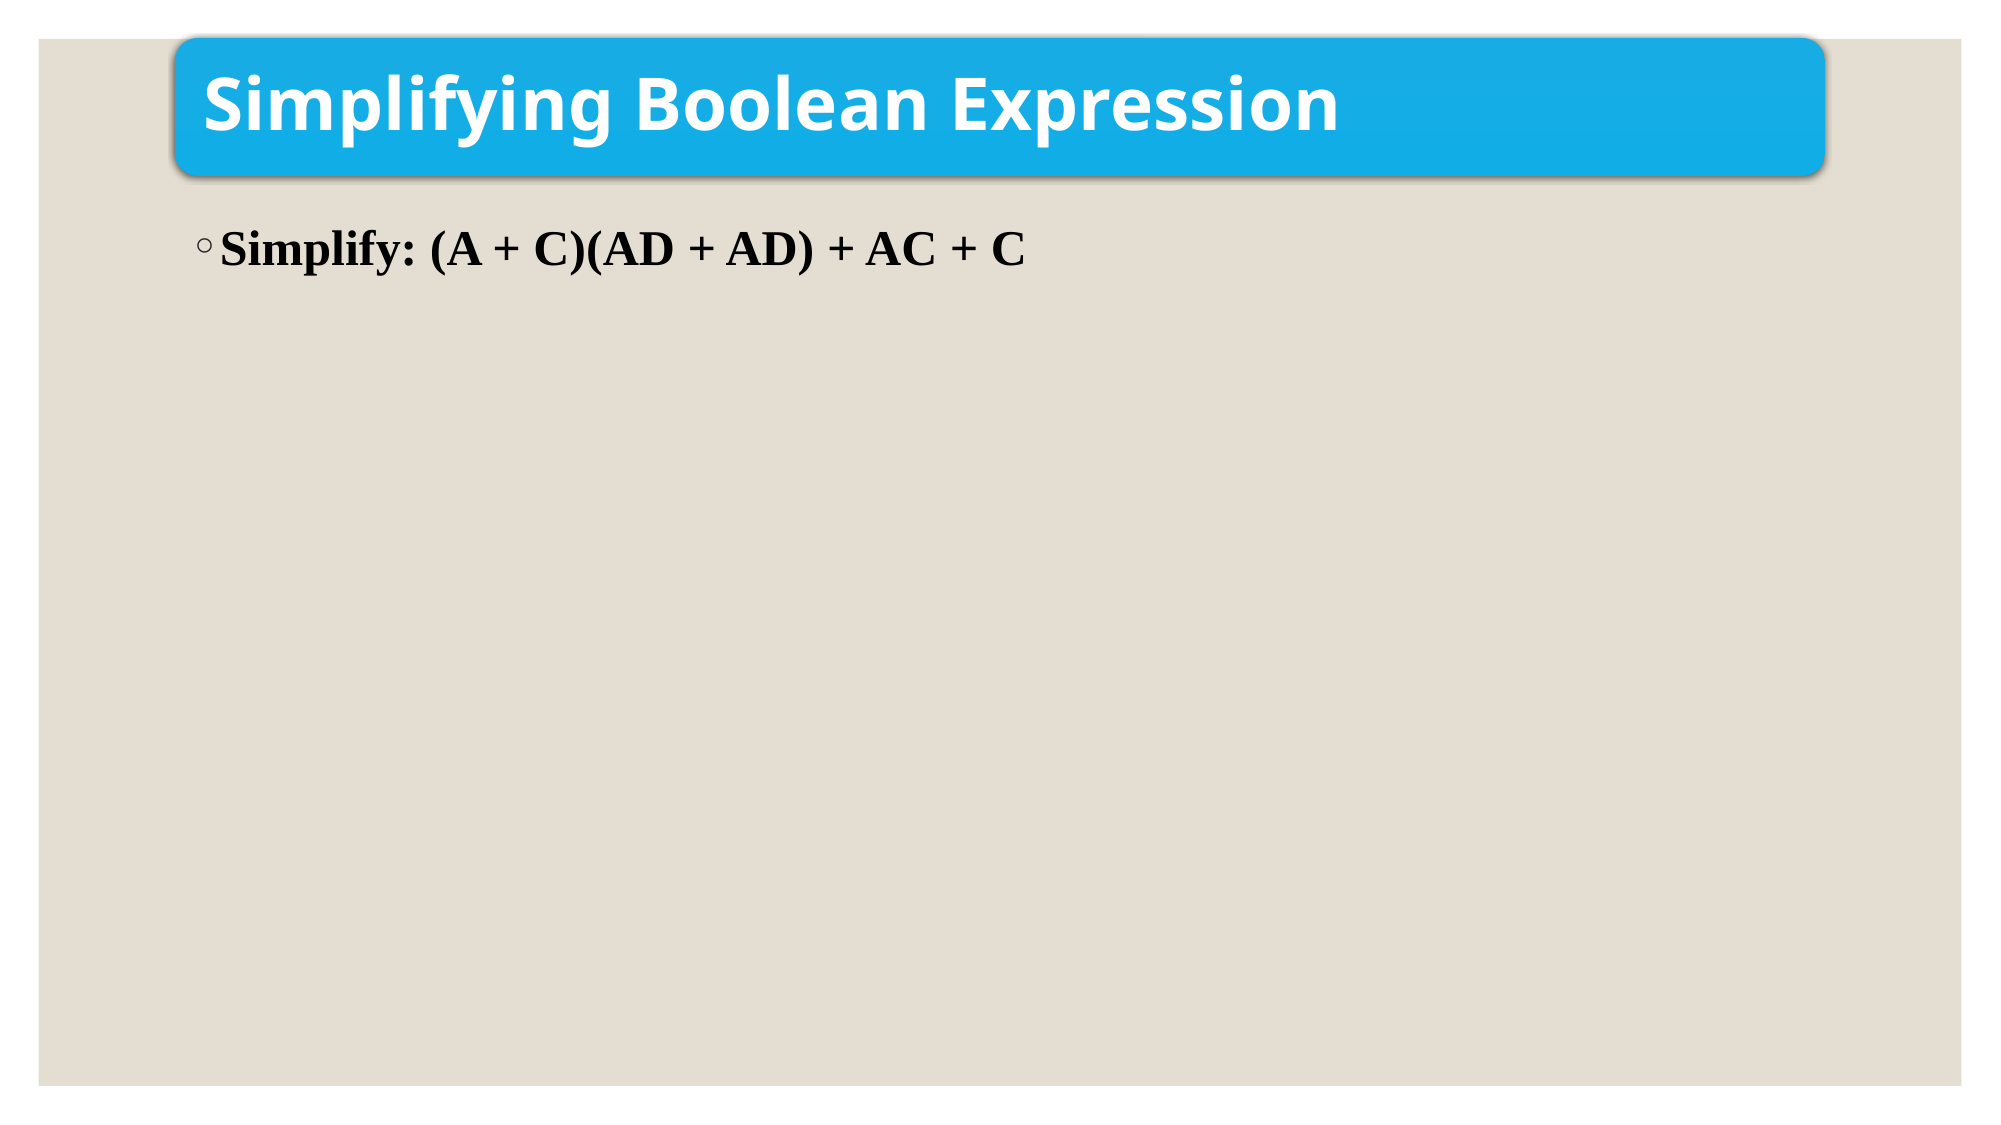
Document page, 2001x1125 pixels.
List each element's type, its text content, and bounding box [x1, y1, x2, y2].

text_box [174, 37, 1826, 176]
list Simplify: (A + C)(AD + AD) + AC + C [174, 207, 1825, 990]
